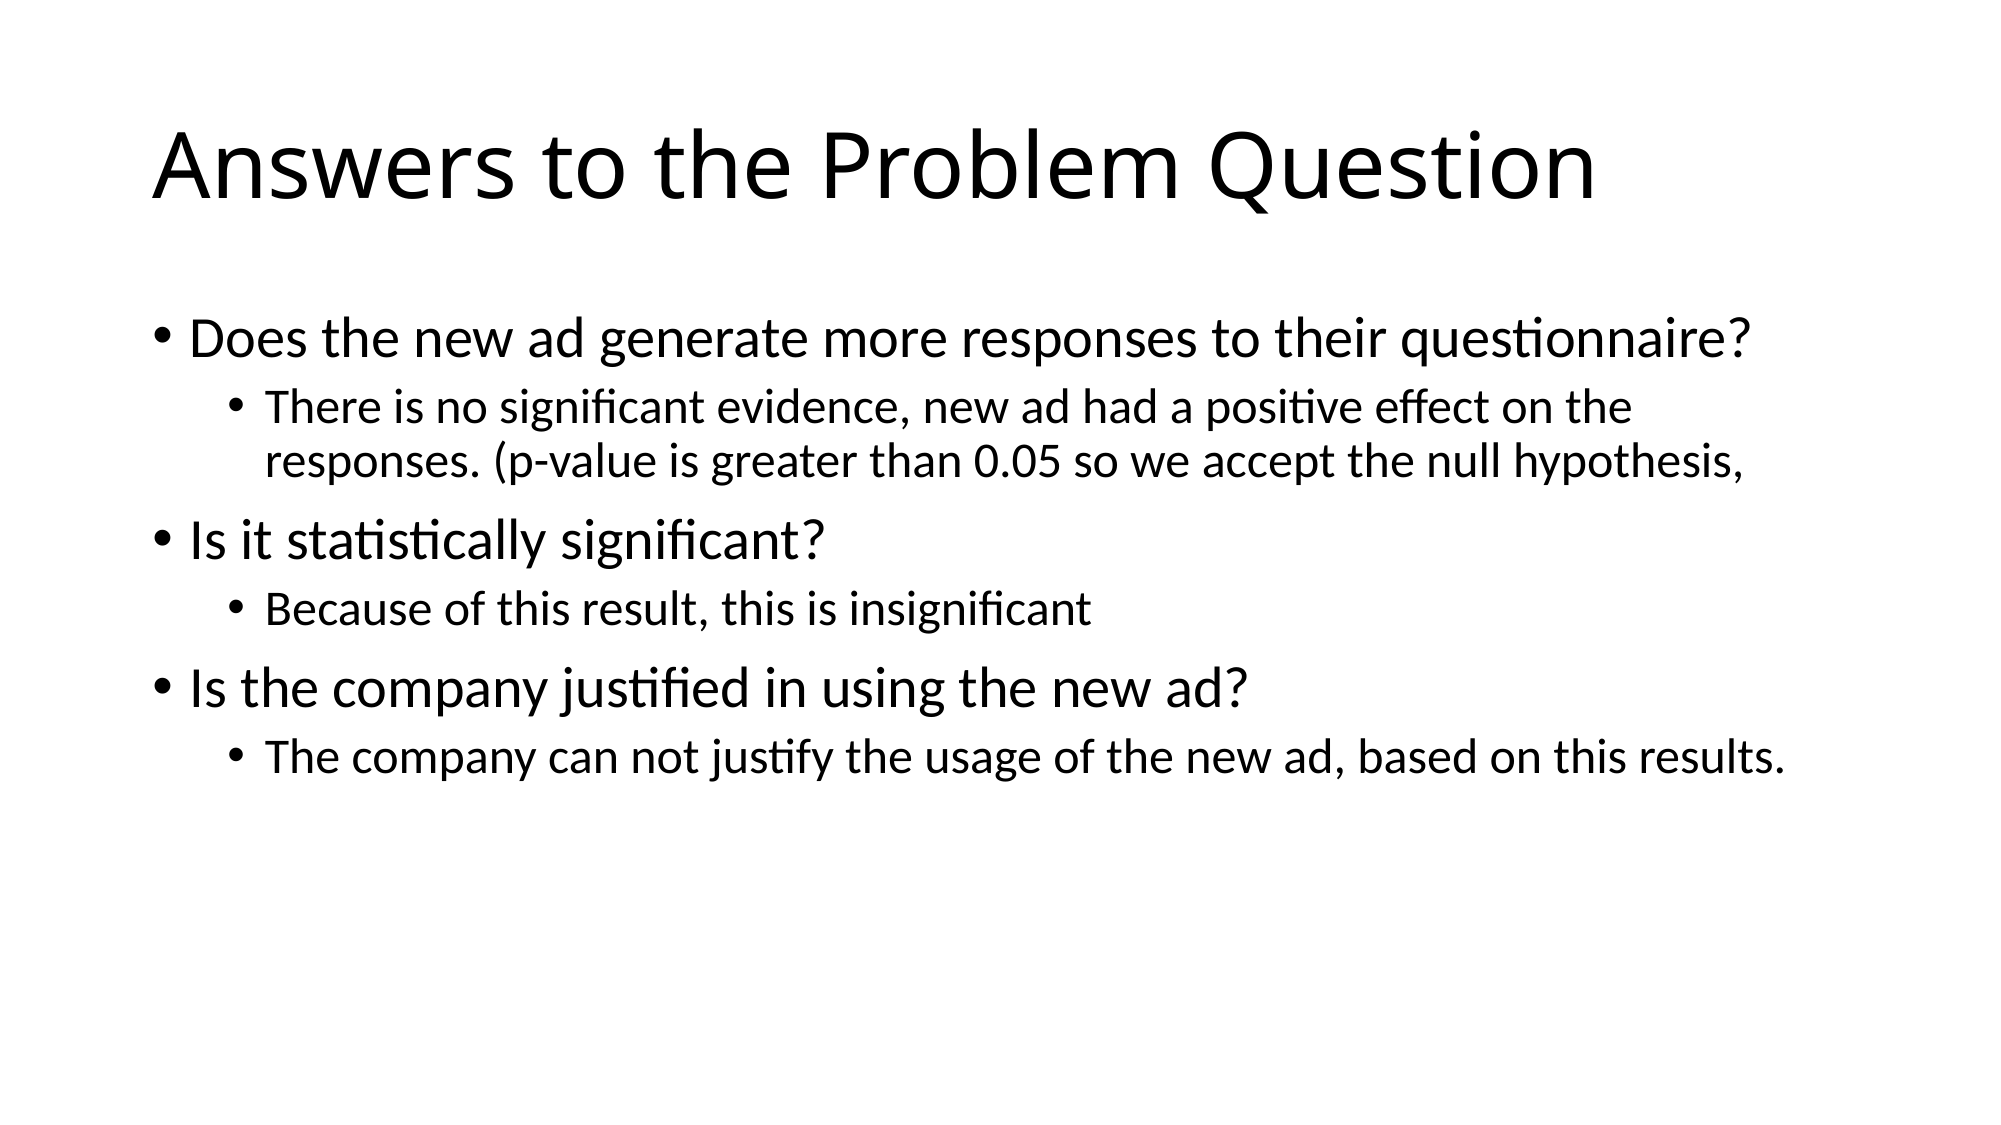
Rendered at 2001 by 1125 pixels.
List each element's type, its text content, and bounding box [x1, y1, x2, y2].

title Answers to the Problem Question [137, 59, 1863, 278]
list Does the new ad generate more responses to their questionnaire? There is no significant evidence, new ad had a positive effect on the responses. (p-value is greater than 0.05 so we accept the null hypothesis, Is it statistically significant? Because of this result, this is insignificant Is the company justified in using the new ad? The company can not justify the usage of the new ad, based on this results. [137, 299, 1863, 1014]
